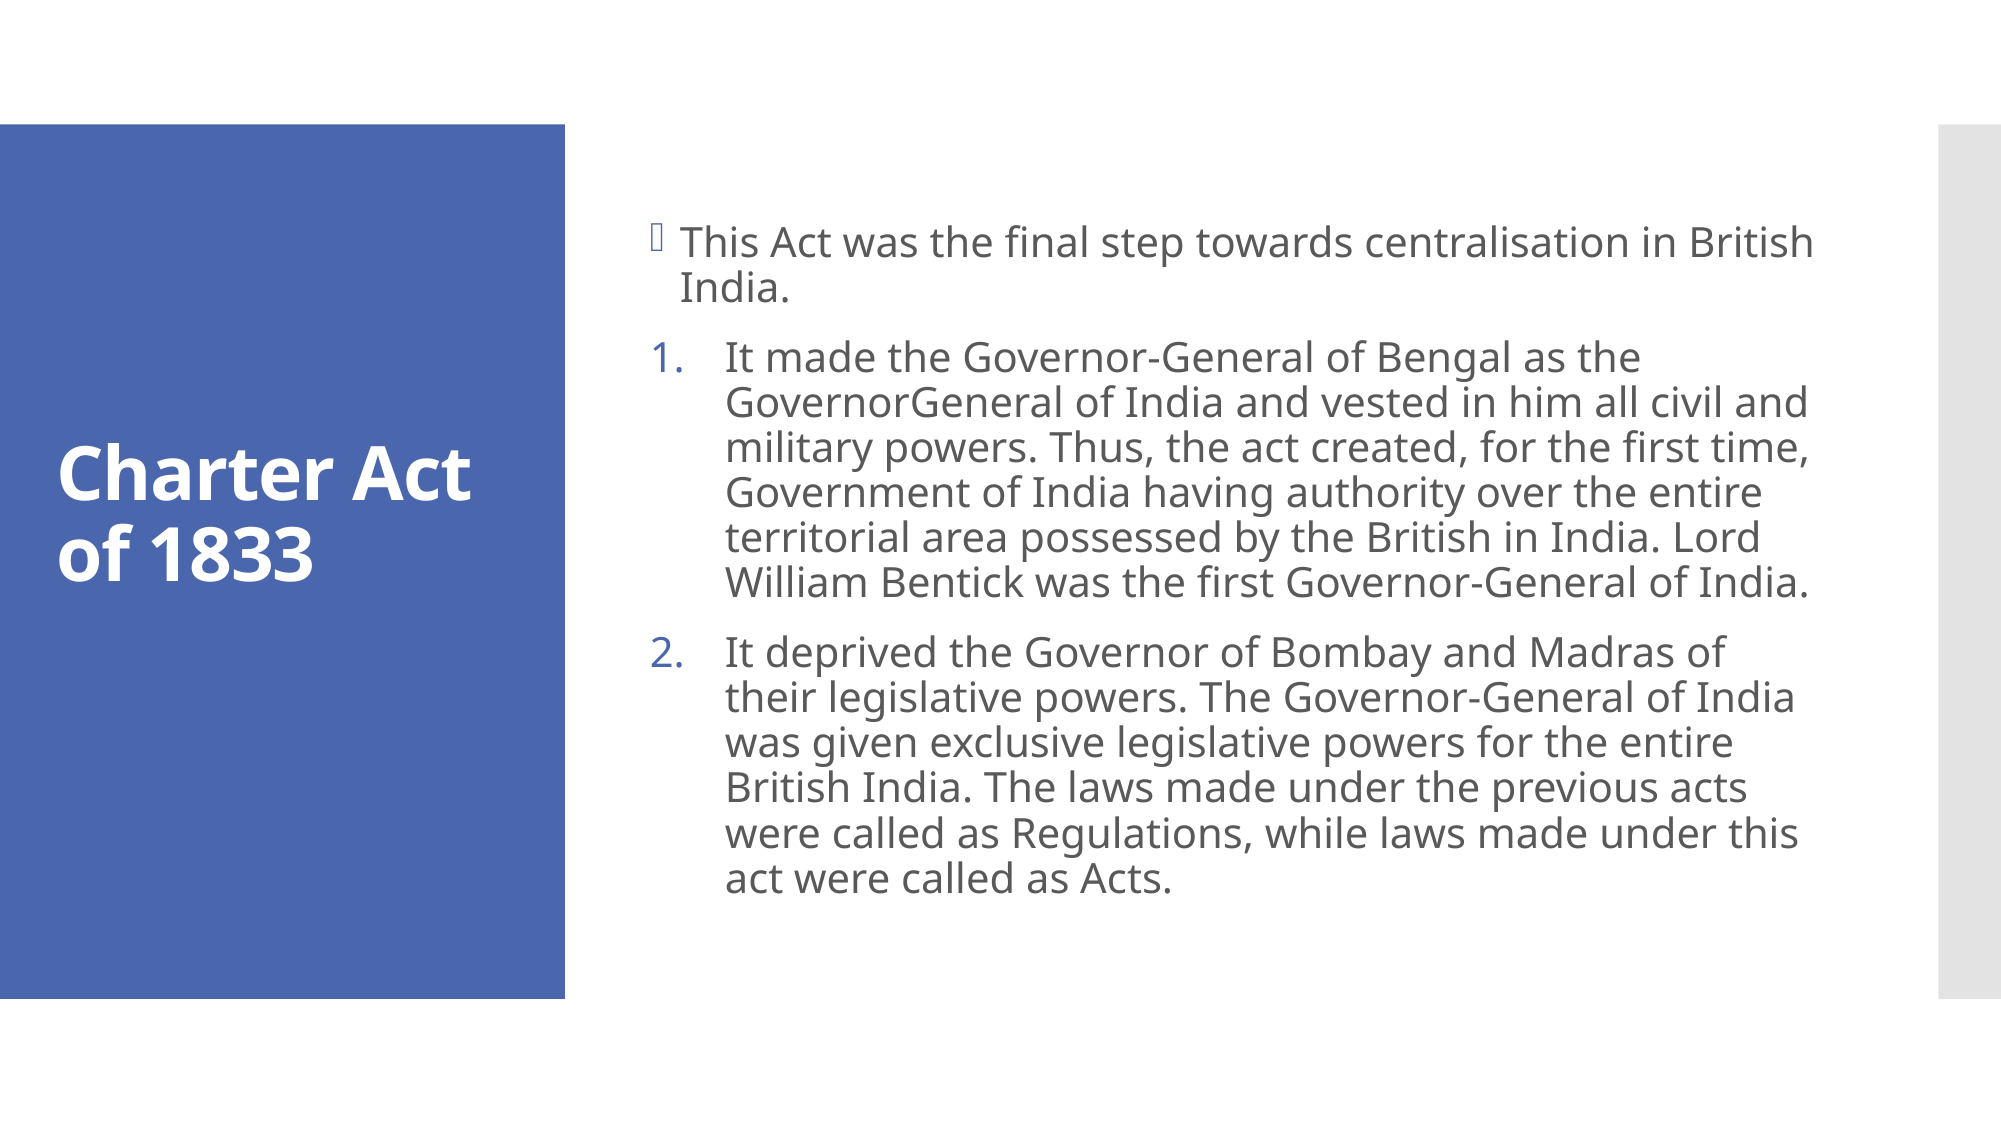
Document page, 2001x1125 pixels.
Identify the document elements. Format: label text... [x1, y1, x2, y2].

title Charter Act of 1833 [41, 184, 525, 940]
list This Act was the final step towards centralisation in British India. It made the Governor-General of Bengal as the GovernorGeneral of India and vested in him all civil and military powers. Thus, the act created, for the first time, Government of India having authority over the entire territorial area possessed by the British in India. Lord William Bentick was the first Governor-General of India. It deprived the Governor of Bombay and Madras of their legislative powers. The Governor-General of India was given exclusive legislative powers for the entire British India. The laws made under the previous acts were called as Regulations, while laws made under this act were called as Acts. [634, 141, 1835, 982]
